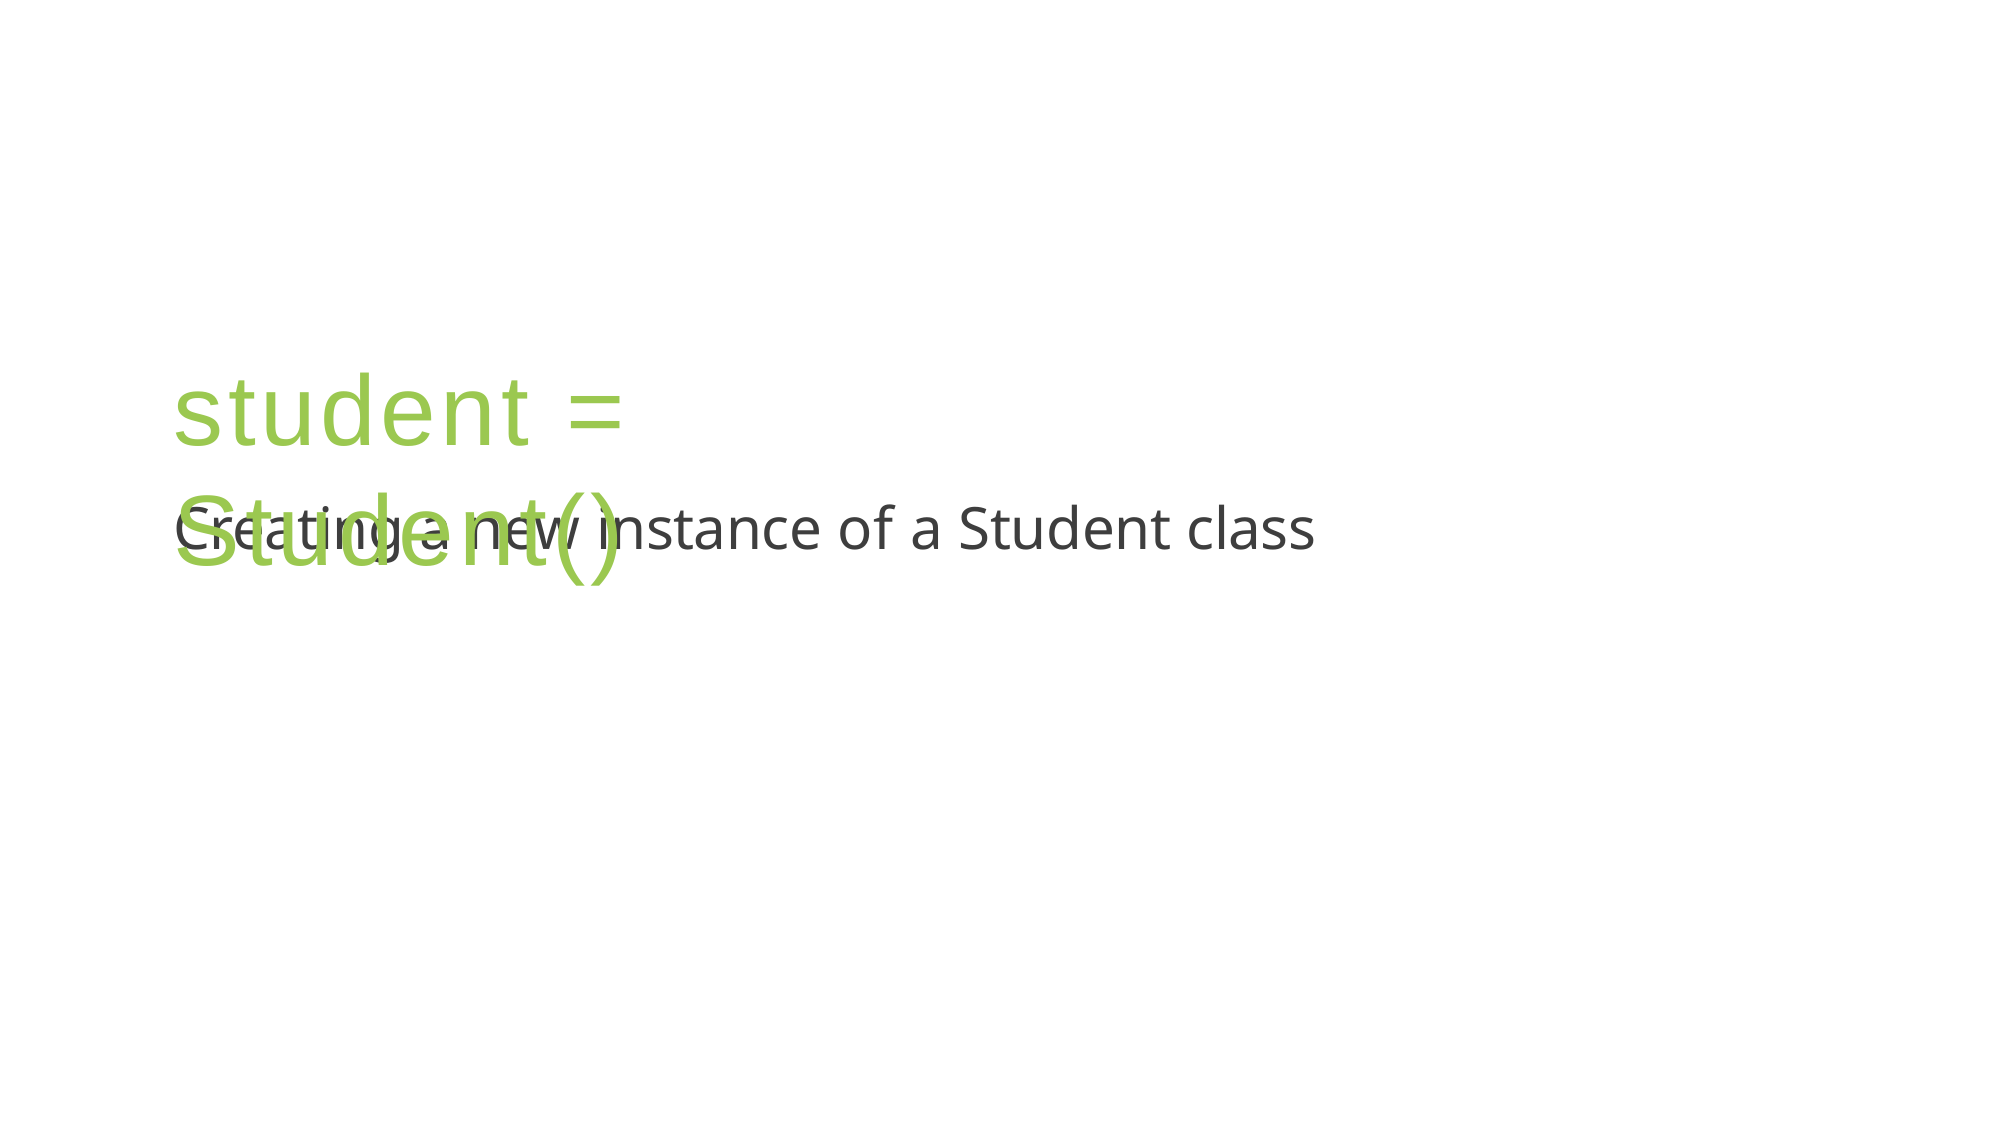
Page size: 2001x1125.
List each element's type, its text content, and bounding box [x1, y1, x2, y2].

text_box student = Student() [171, 343, 1108, 586]
text_box Creating a new instance of a Student class [1108, 488, 1400, 561]
